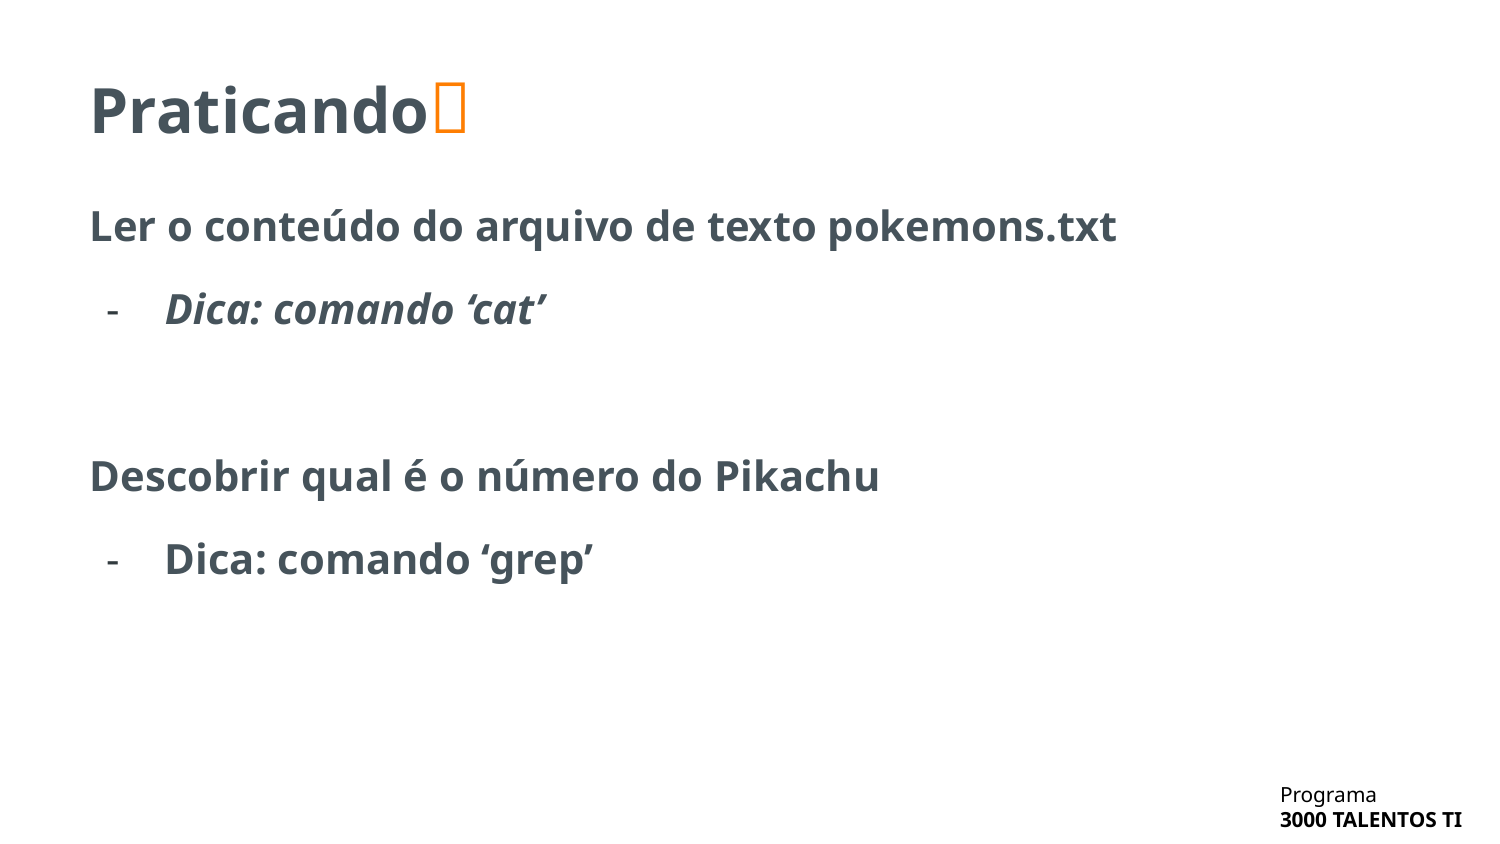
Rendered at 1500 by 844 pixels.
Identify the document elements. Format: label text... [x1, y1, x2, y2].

subtitle Ler o conteúdo do arquivo de texto pokemons.txt Dica: comando ‘cat’ Descobrir qual é o número do Pikachu Dica: comando ‘grep’ [74, 185, 1360, 782]
title Praticando📣 [74, 24, 1360, 185]
